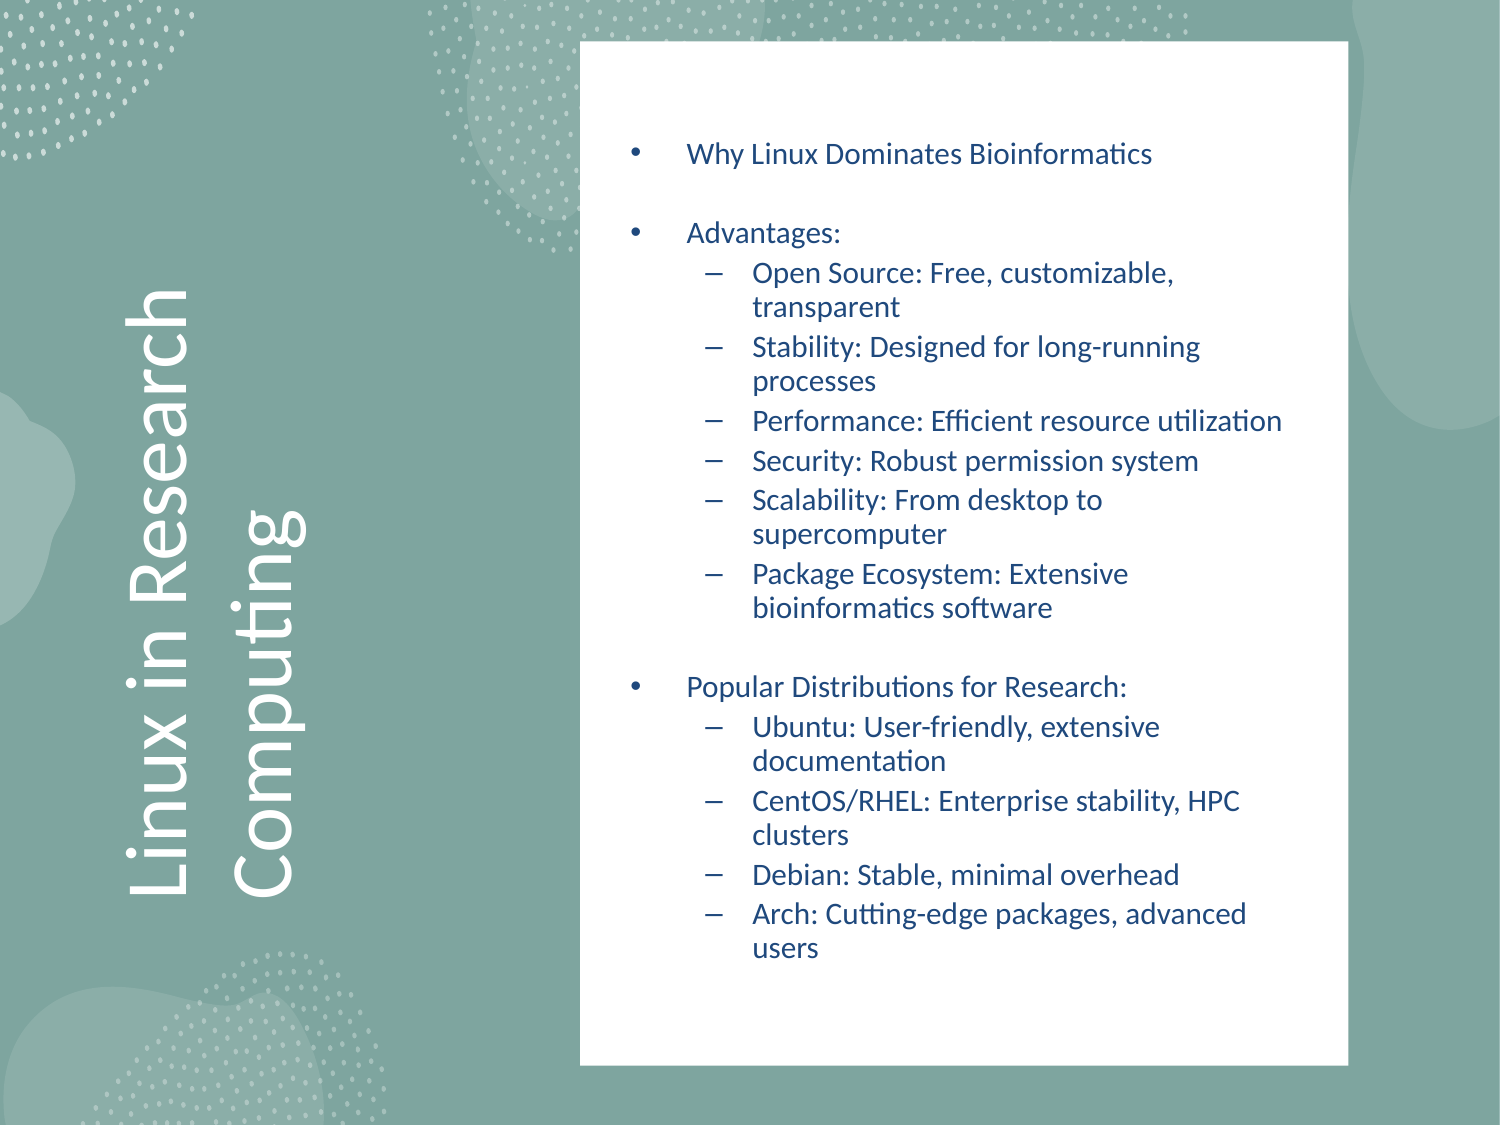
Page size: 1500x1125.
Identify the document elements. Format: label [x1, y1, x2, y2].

text_box [0, 0, 1500, 1125]
